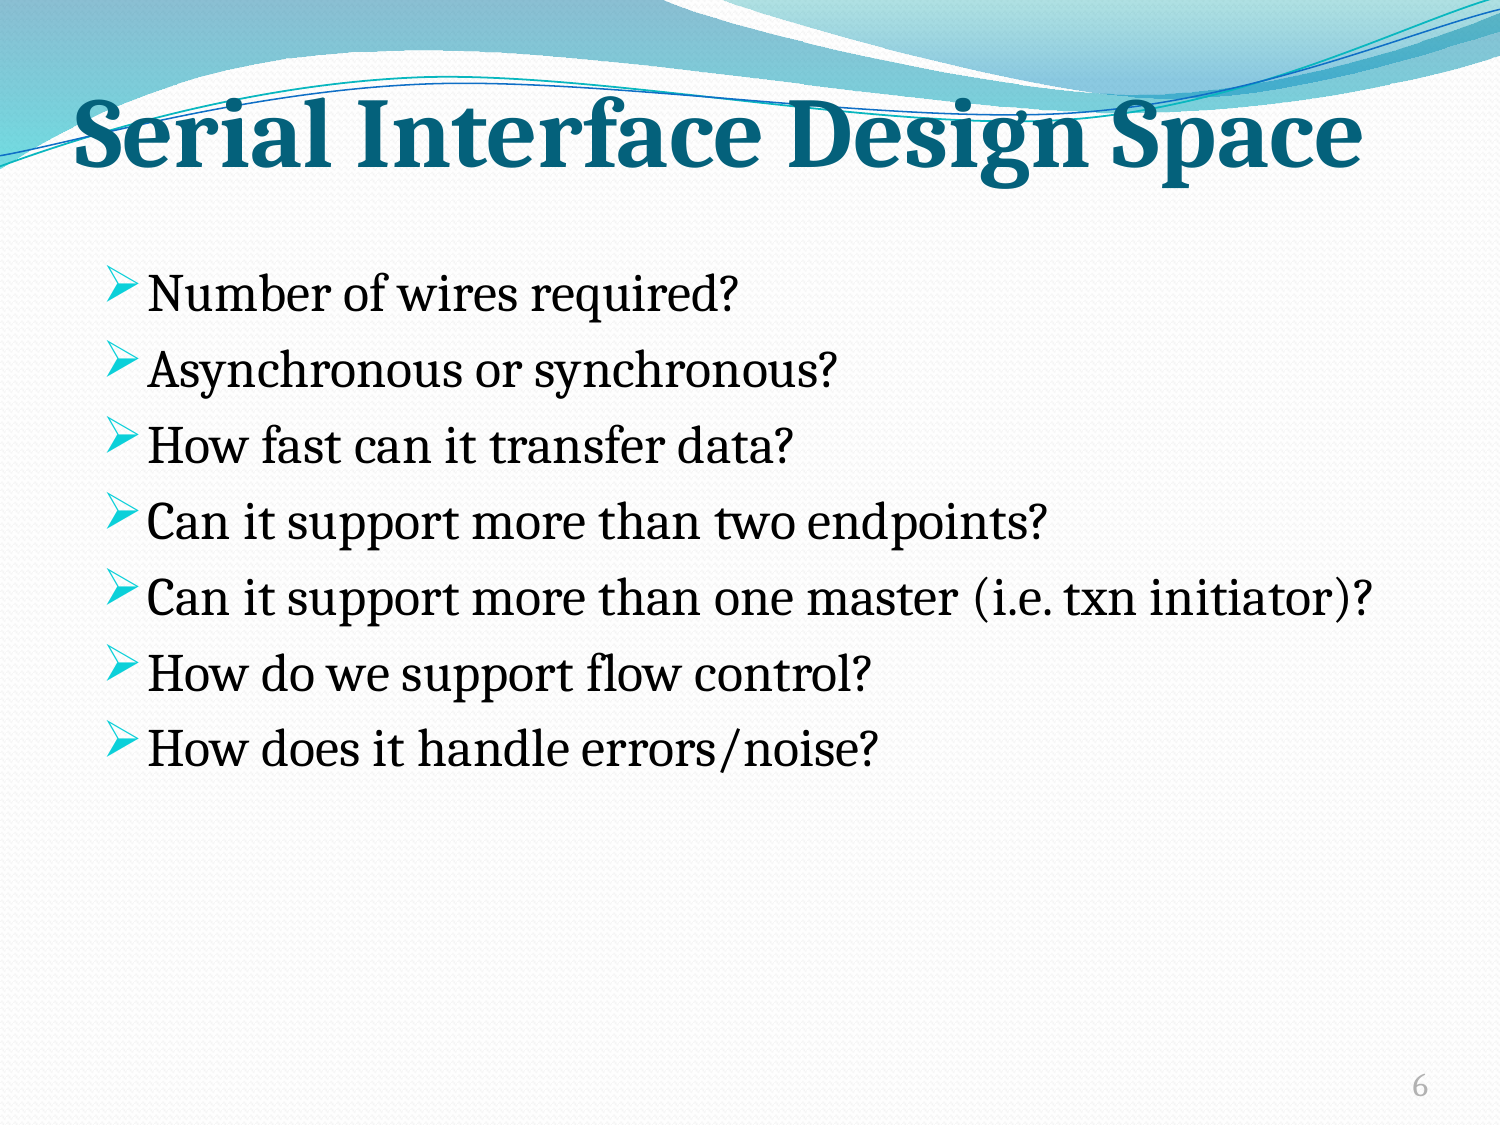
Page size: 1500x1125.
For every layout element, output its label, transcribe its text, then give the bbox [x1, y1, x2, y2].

title Serial Interface Design Space [75, 0, 1463, 188]
list Number of wires required? Asynchronous or synchronous? How fast can it transfer data? Can it support more than two endpoints? Can it support more than one master (i.e. txn initiator)? How do we support flow control? How does it handle errors/noise? [87, 249, 1475, 1100]
